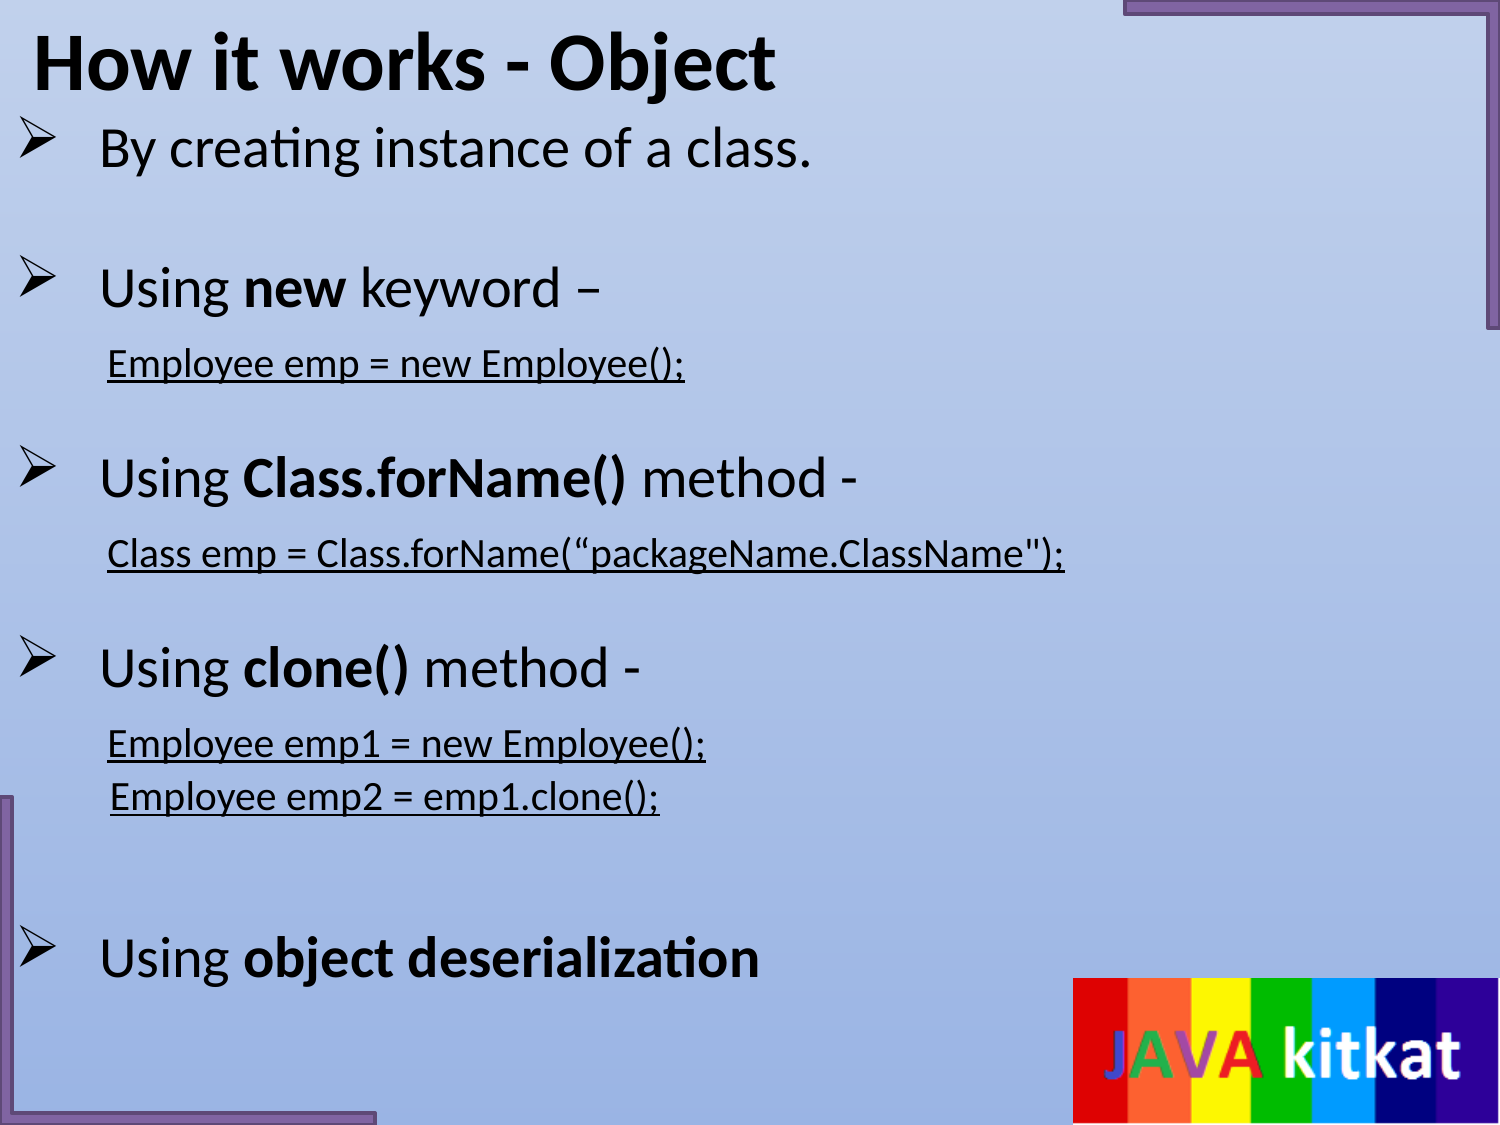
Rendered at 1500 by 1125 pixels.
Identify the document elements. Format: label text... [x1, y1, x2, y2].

text_box By creating instance of a class. Using new keyword – Employee emp = new Employee(); Using Class.forName() method - Class emp = Class.forName(“packageName.ClassName"); Using clone() method - Employee emp1 = new Employee(); Employee emp2 = emp1.clone(); Using object deserialization [0, 101, 1500, 1067]
text_box How it works - Object [0, 0, 1500, 101]
text_box [0, 1067, 377, 1125]
picture [1073, 977, 1500, 1125]
